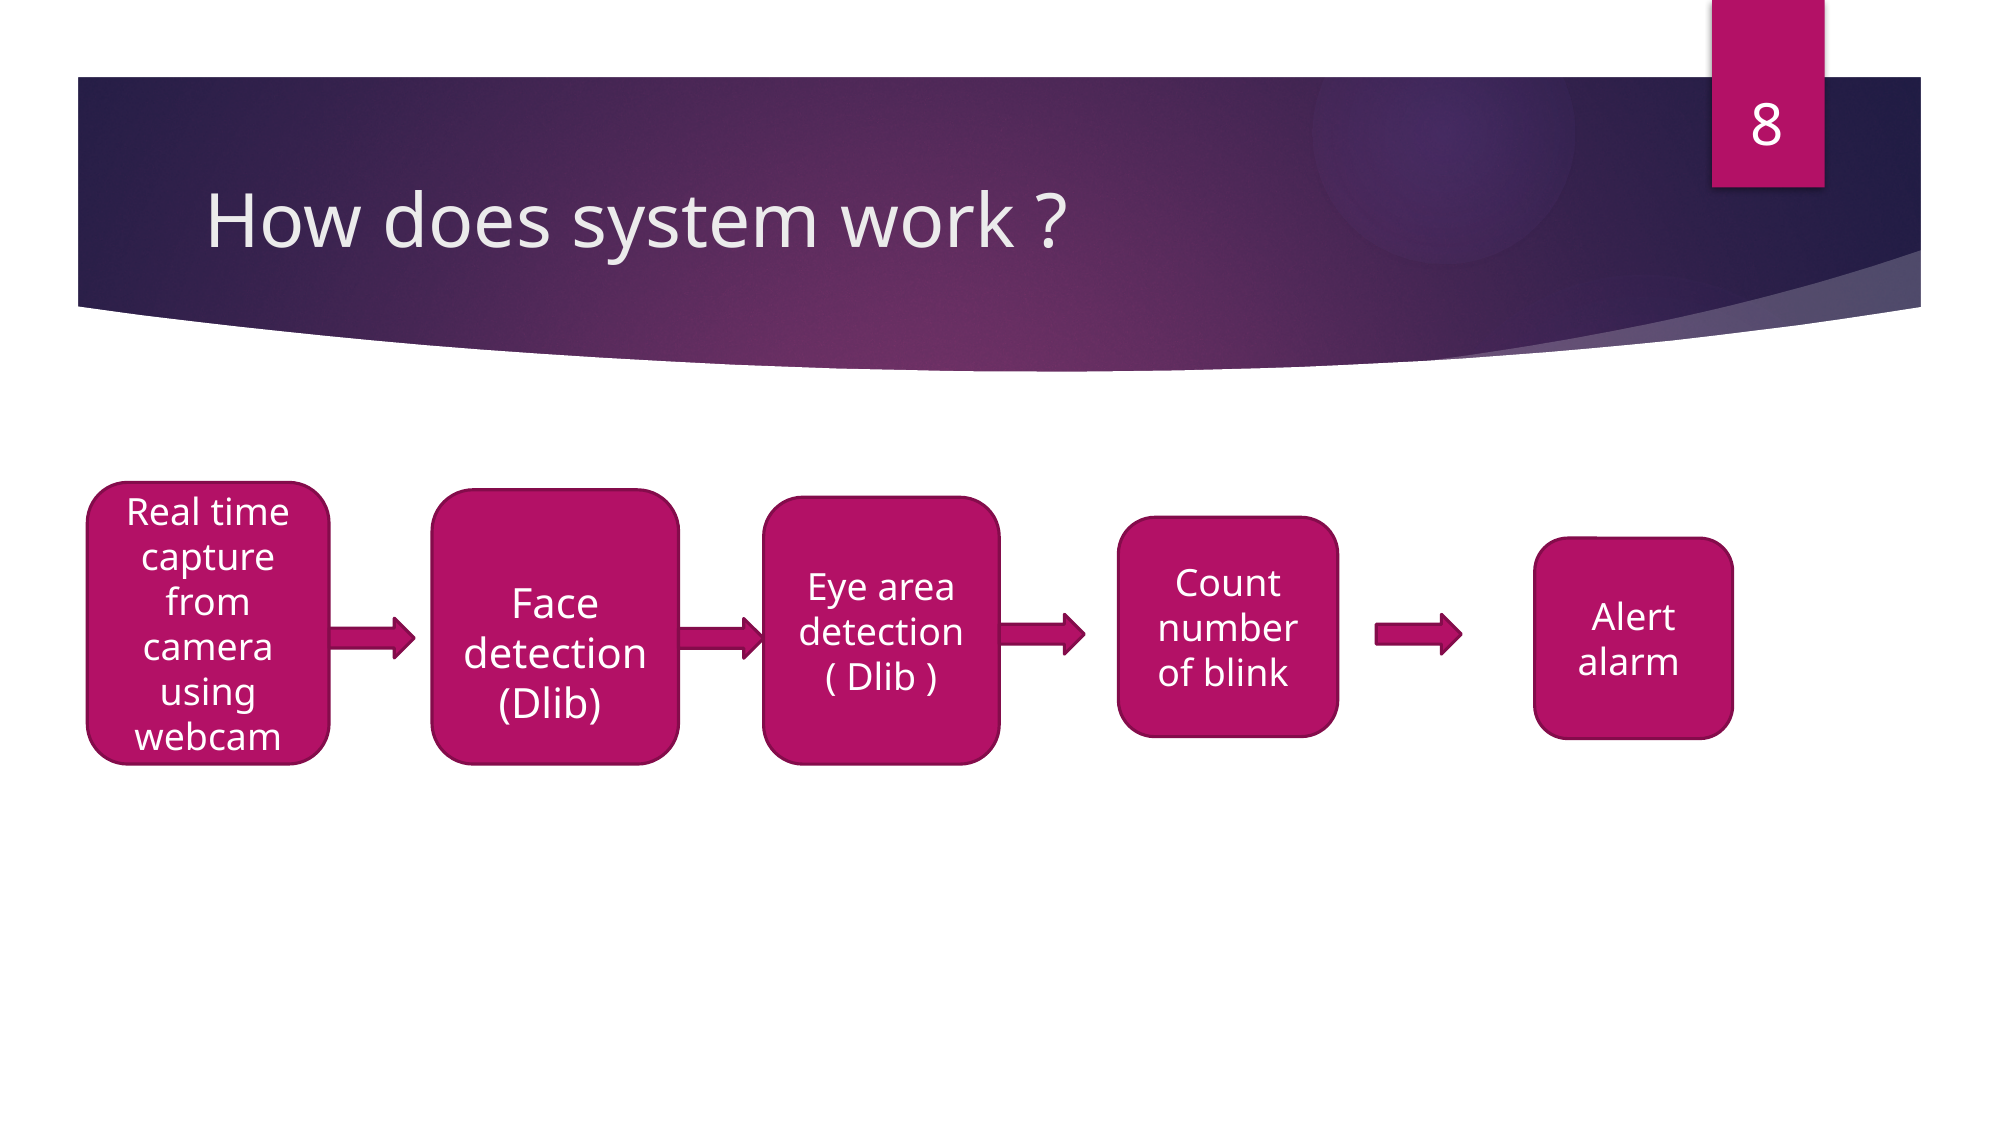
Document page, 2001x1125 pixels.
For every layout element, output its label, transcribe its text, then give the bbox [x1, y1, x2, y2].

text_box Real time capture from camera using webcam [85, 480, 331, 766]
title How does system work ? [189, 159, 1627, 276]
slide_number 8 [1698, 48, 1836, 175]
text_box [676, 617, 765, 660]
text_box Eye area detection ( Dlib ) [762, 495, 1001, 766]
text_box Face detection (Dlib) [430, 488, 681, 766]
text_box Alert alarm [1533, 536, 1735, 741]
text_box [997, 612, 1086, 656]
text_box [327, 616, 416, 660]
text_box [1374, 612, 1463, 656]
text_box Count number of blink [1116, 515, 1340, 739]
